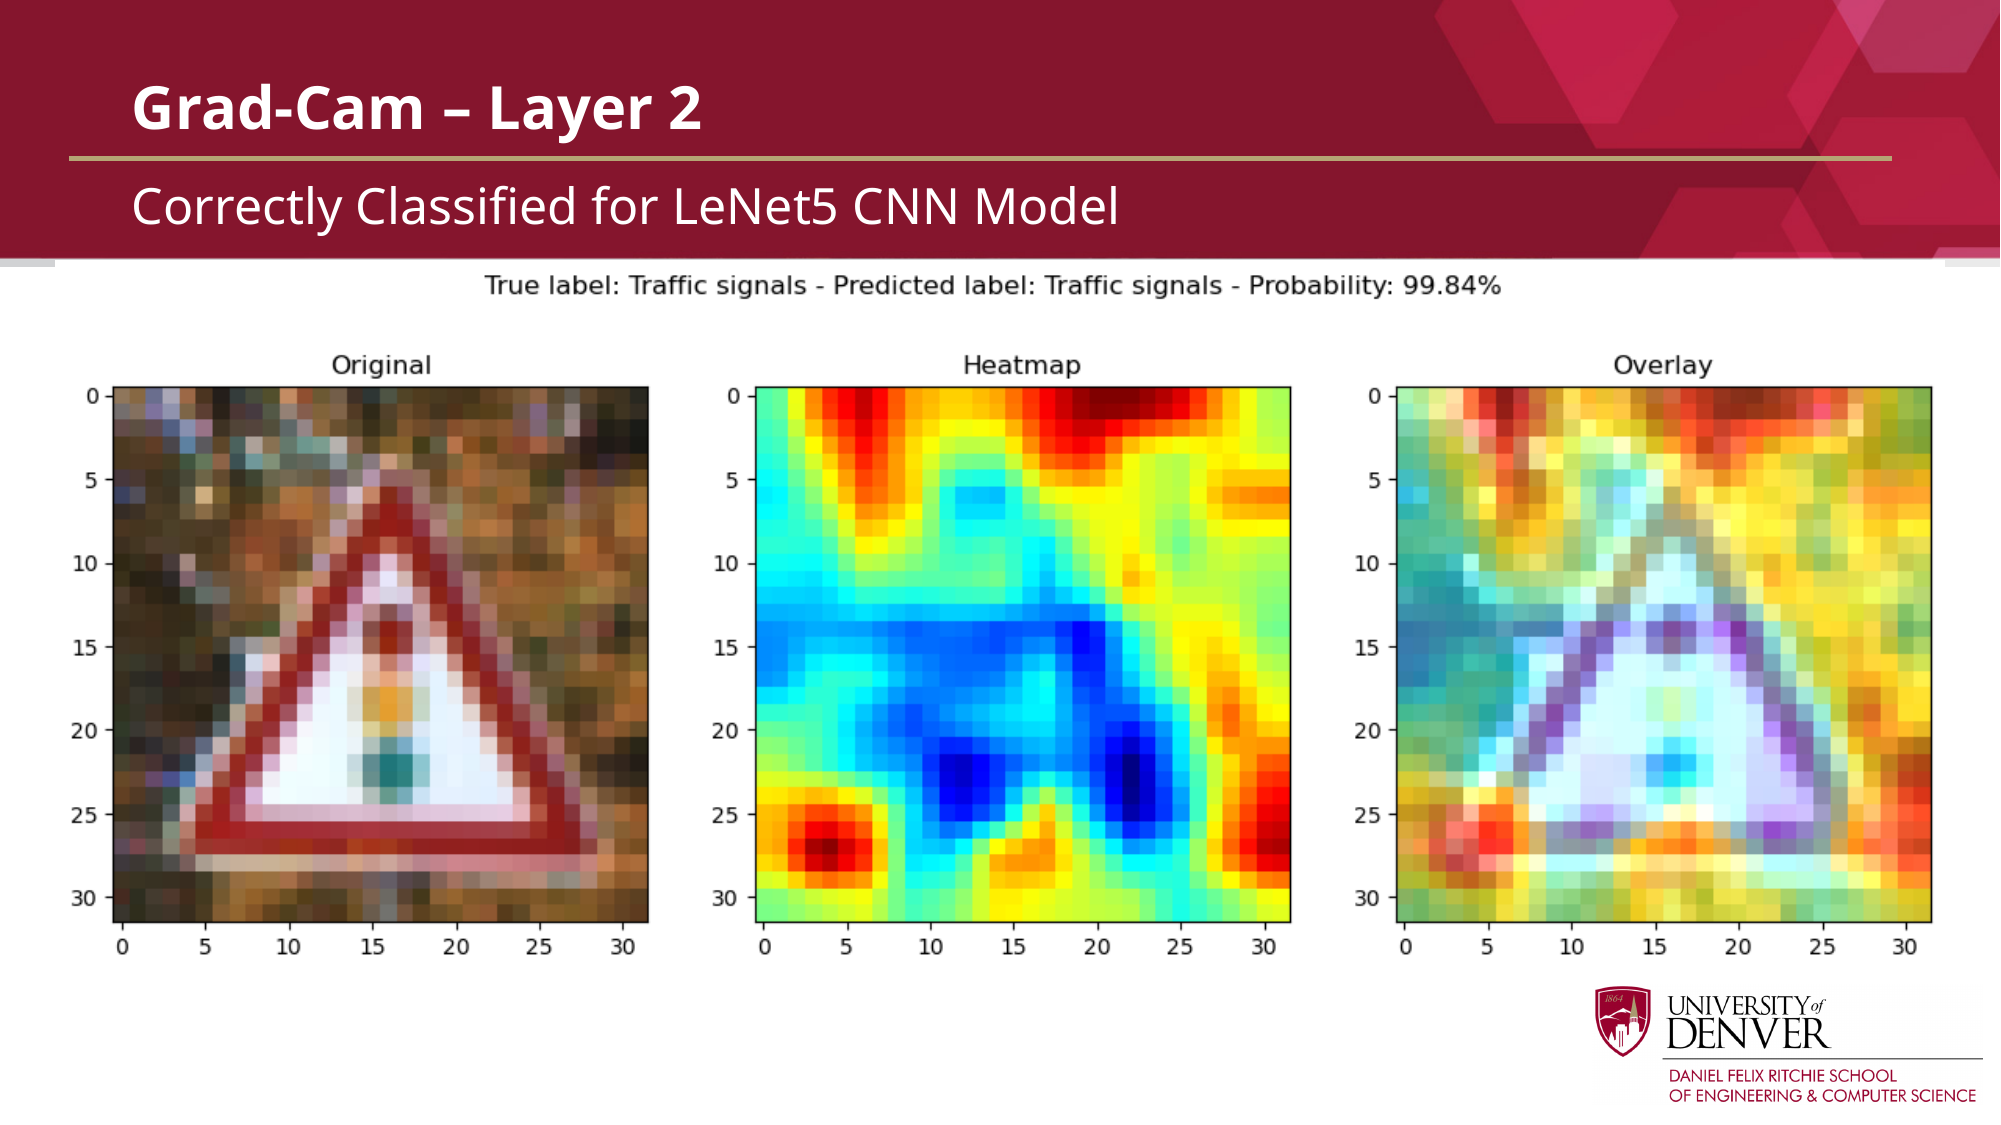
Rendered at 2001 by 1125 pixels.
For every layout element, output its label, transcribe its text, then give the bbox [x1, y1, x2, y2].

list Correctly Classified for LeNet5 CNN Model [116, 166, 1842, 244]
picture [0, 0, 2000, 975]
picture [1592, 984, 1983, 1105]
title Grad-Cam – Layer 2 [116, 62, 1842, 150]
